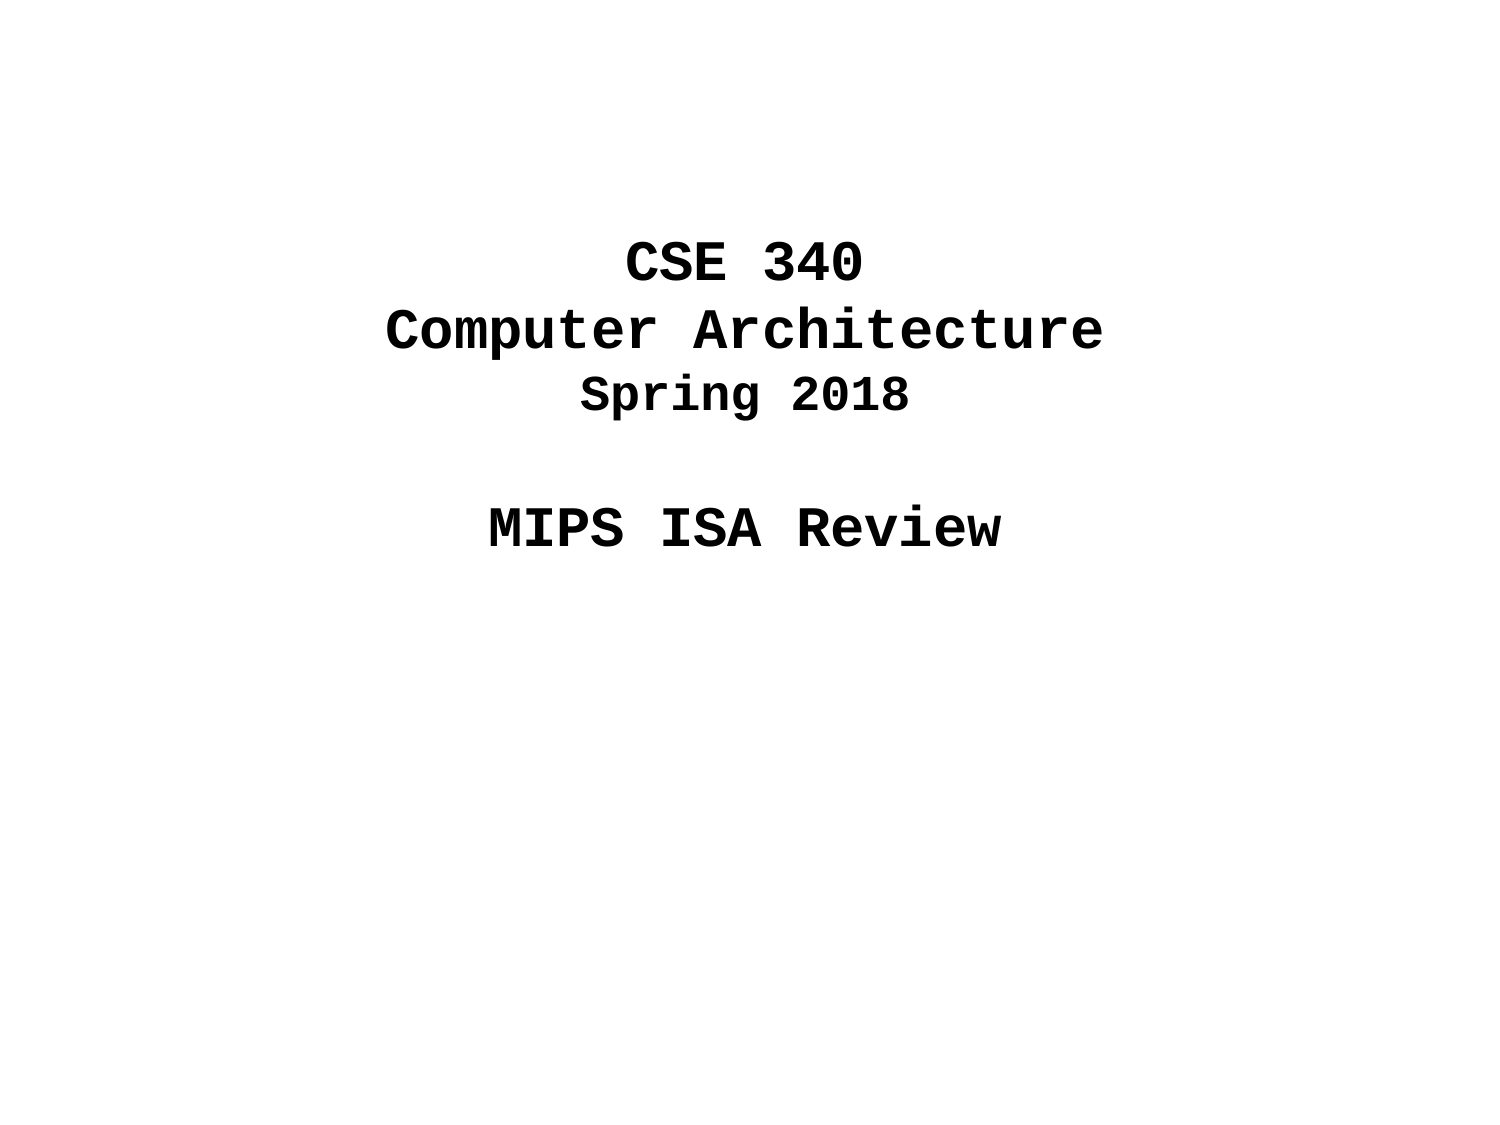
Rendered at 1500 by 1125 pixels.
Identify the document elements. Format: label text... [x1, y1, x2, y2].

title CSE 340 Computer Architecture Spring 2018 MIPS ISA Review [277, 212, 1213, 569]
